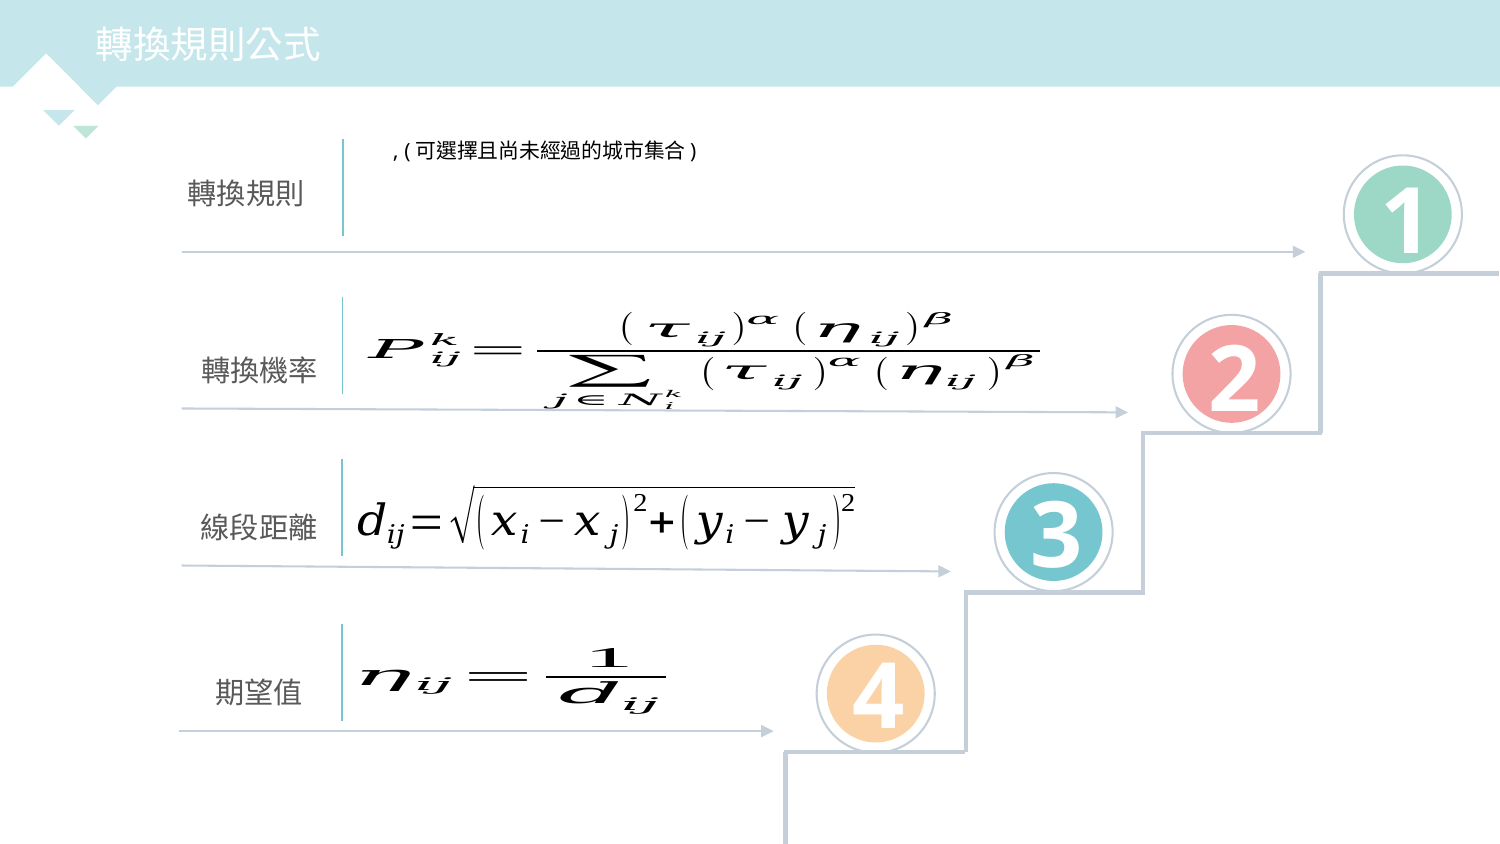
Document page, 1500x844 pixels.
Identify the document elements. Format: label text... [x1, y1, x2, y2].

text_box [165, 641, 774, 732]
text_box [153, 129, 1319, 270]
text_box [1343, 154, 1463, 282]
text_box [165, 309, 1129, 413]
text_box 轉換規則公式 [80, 13, 436, 74]
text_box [816, 629, 935, 757]
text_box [994, 468, 1113, 595]
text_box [165, 483, 951, 572]
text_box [1172, 312, 1291, 439]
